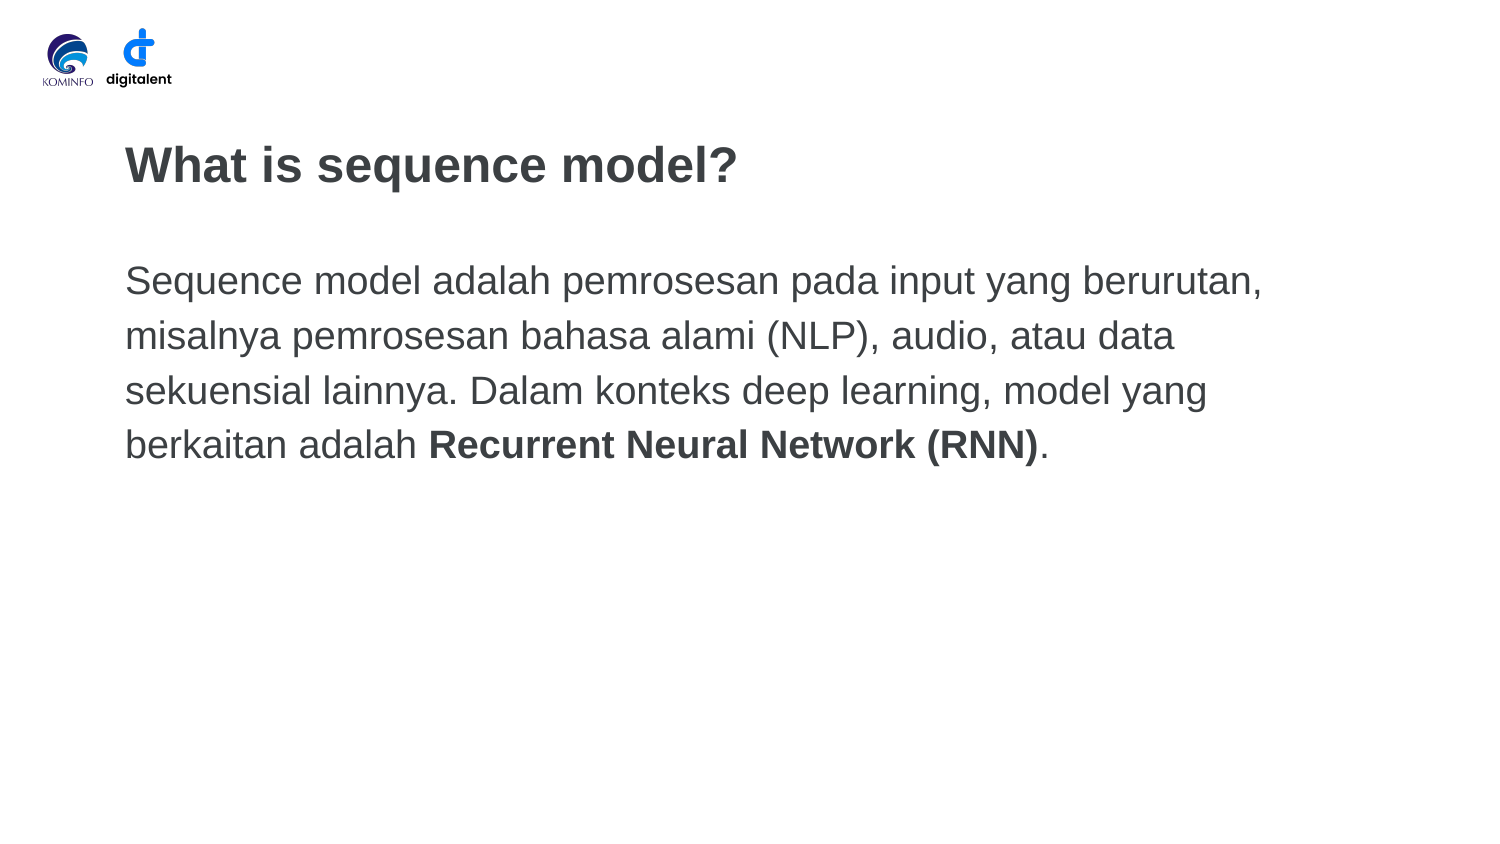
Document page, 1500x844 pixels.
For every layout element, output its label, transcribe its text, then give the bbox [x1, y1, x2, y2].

picture [43, 0, 218, 140]
title What is sequence model? [125, 132, 959, 191]
list Sequence model adalah pemrosesan pada input yang berurutan, misalnya pemrosesan bahasa alami (NLP), audio, atau data sekuensial lainnya. Dalam konteks deep learning, model yang berkaitan adalah Recurrent Neural Network (RNN). [125, 248, 1375, 711]
